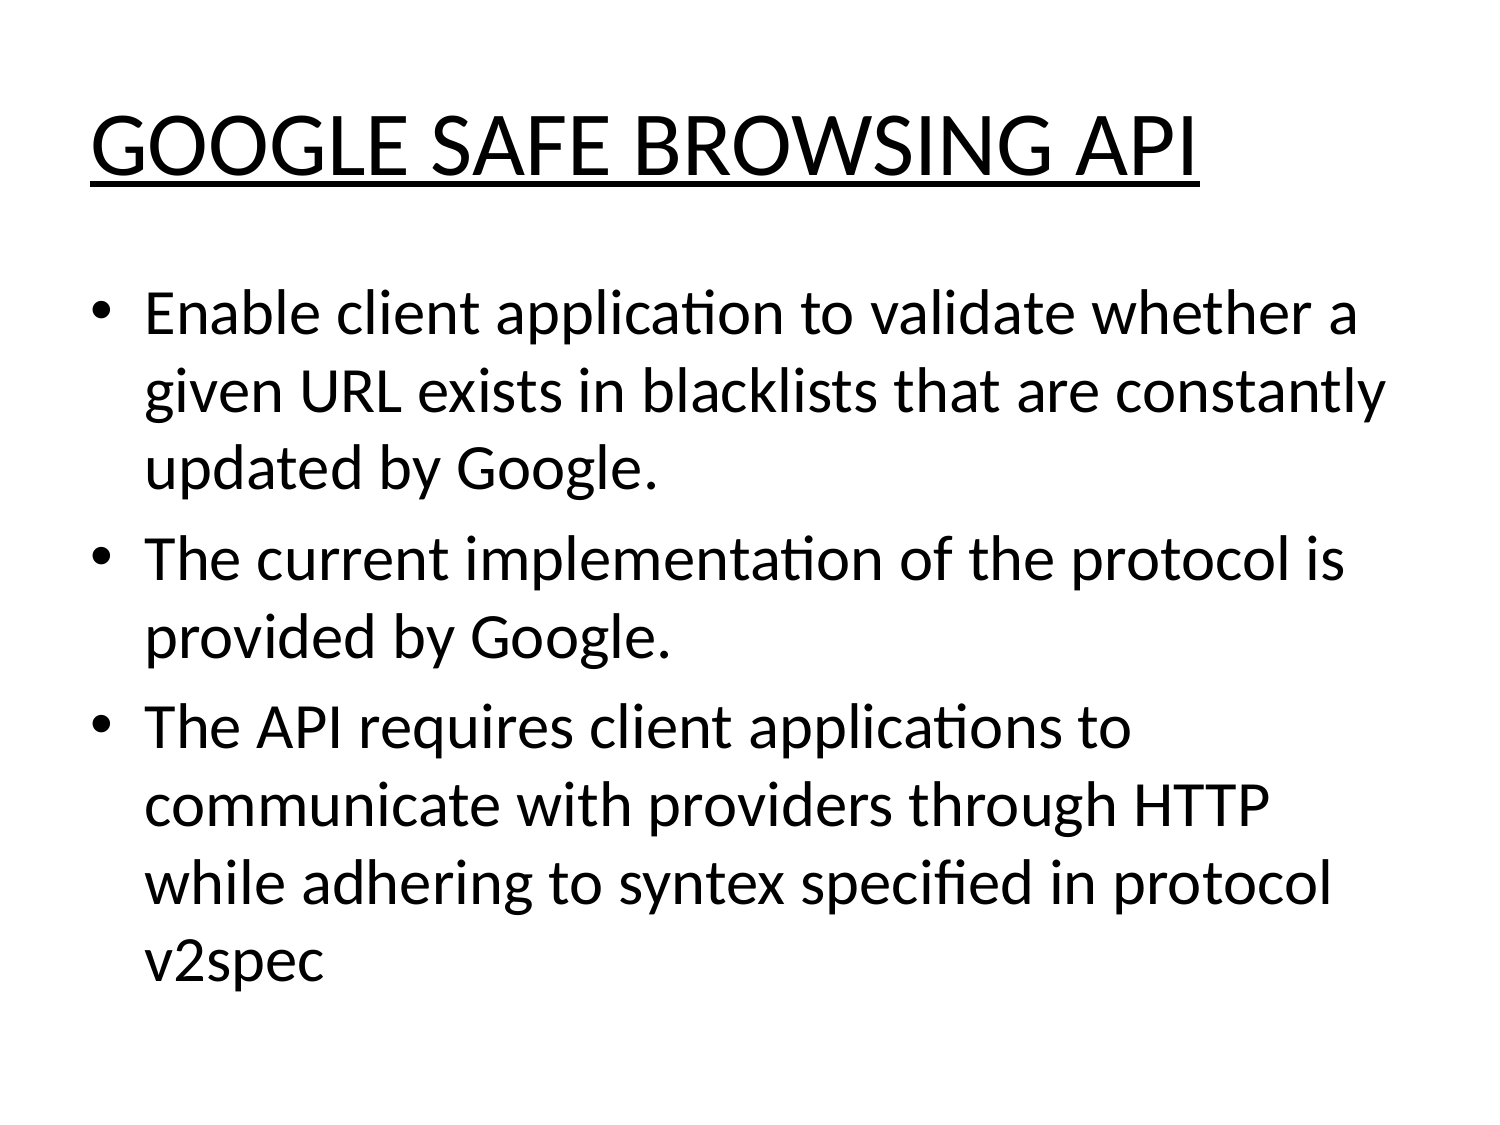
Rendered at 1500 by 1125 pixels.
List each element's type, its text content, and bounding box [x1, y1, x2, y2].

list Enable client application to validate whether a given URL exists in blacklists that are constantly updated by Google. The current implementation of the protocol is provided by Google. The API requires client applications to communicate with providers through HTTP while adhering to syntex specified in protocol v2spec [75, 262, 1425, 1005]
title GOOGLE SAFE BROWSING API [75, 45, 1425, 233]
